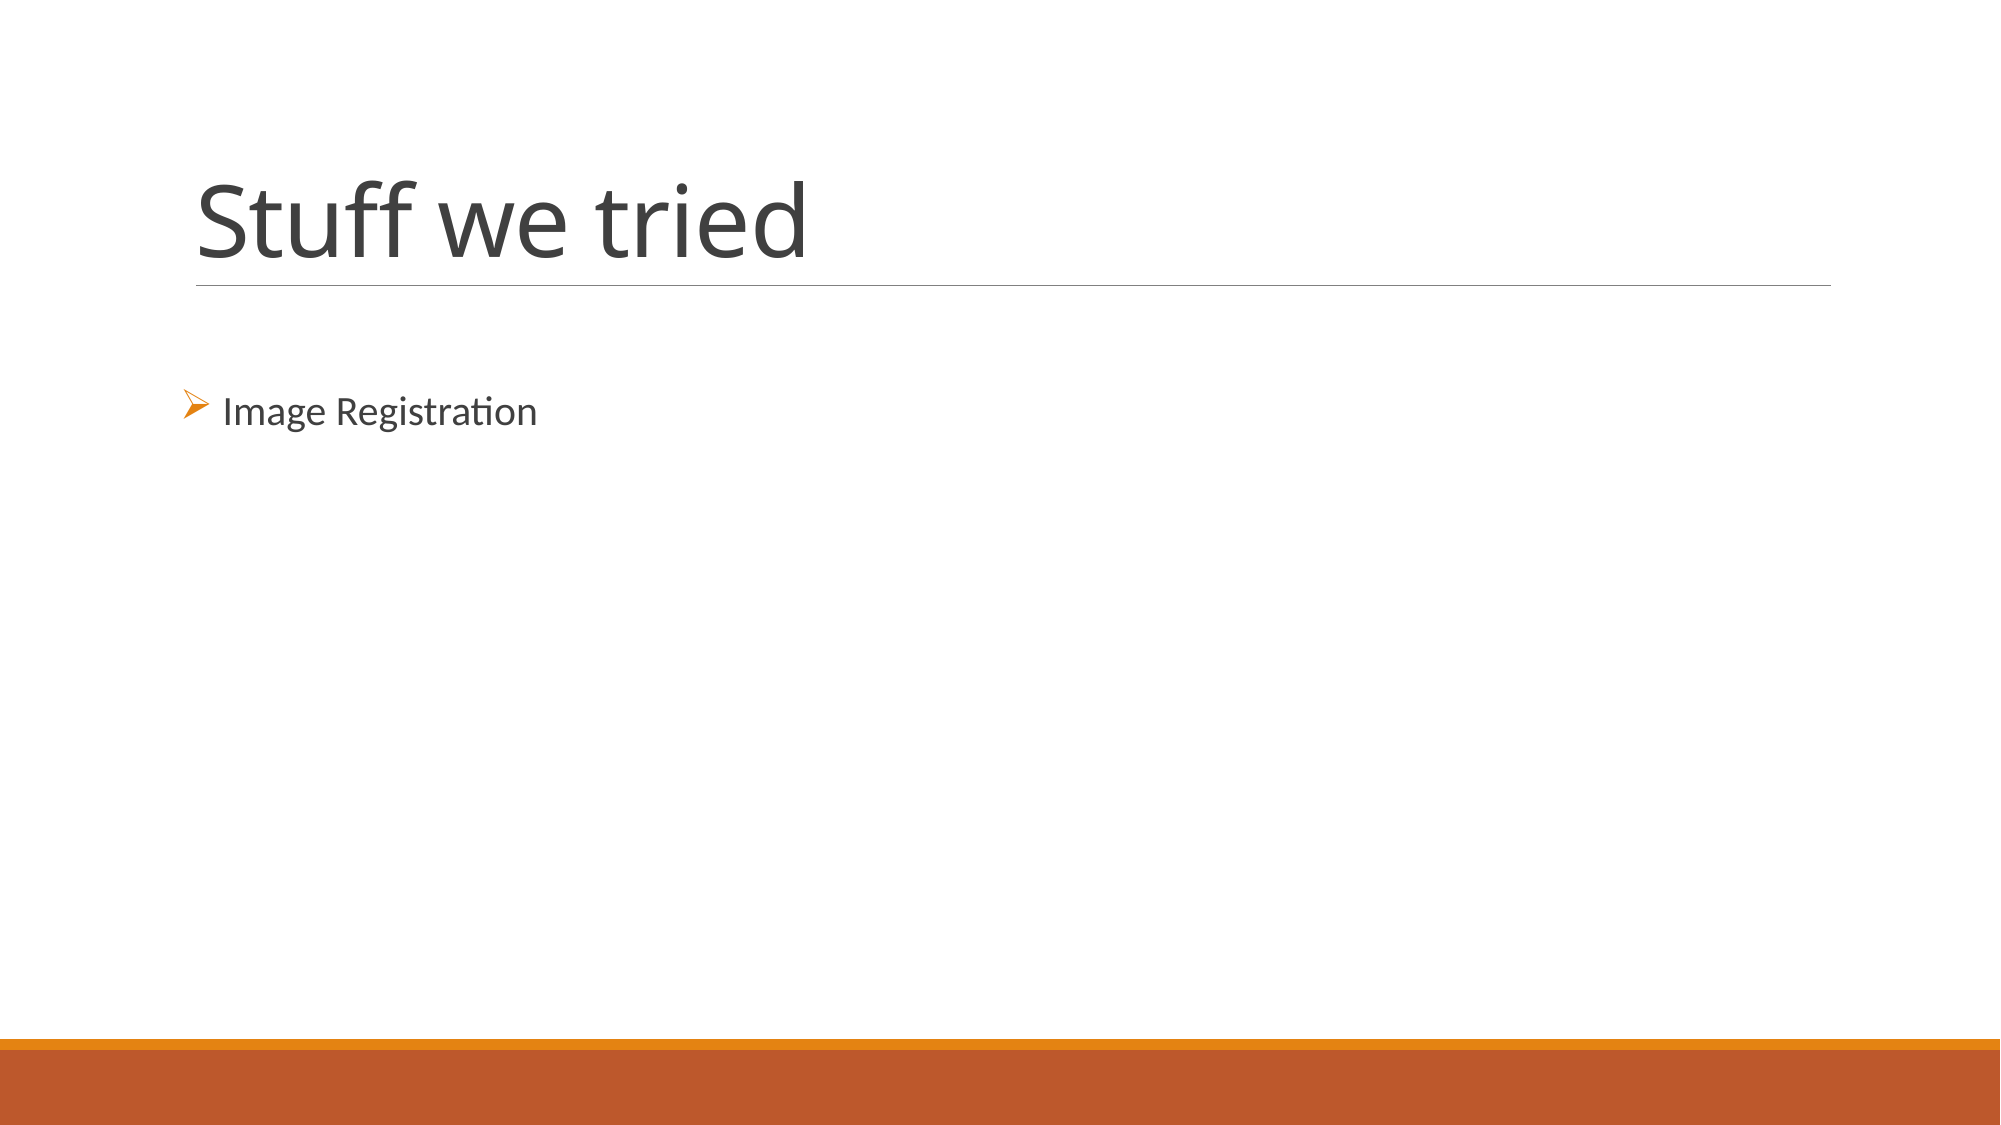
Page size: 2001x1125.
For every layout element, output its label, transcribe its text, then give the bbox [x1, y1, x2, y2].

title Stuff we tried [180, 47, 1830, 285]
list Image Registration [180, 302, 1830, 963]
